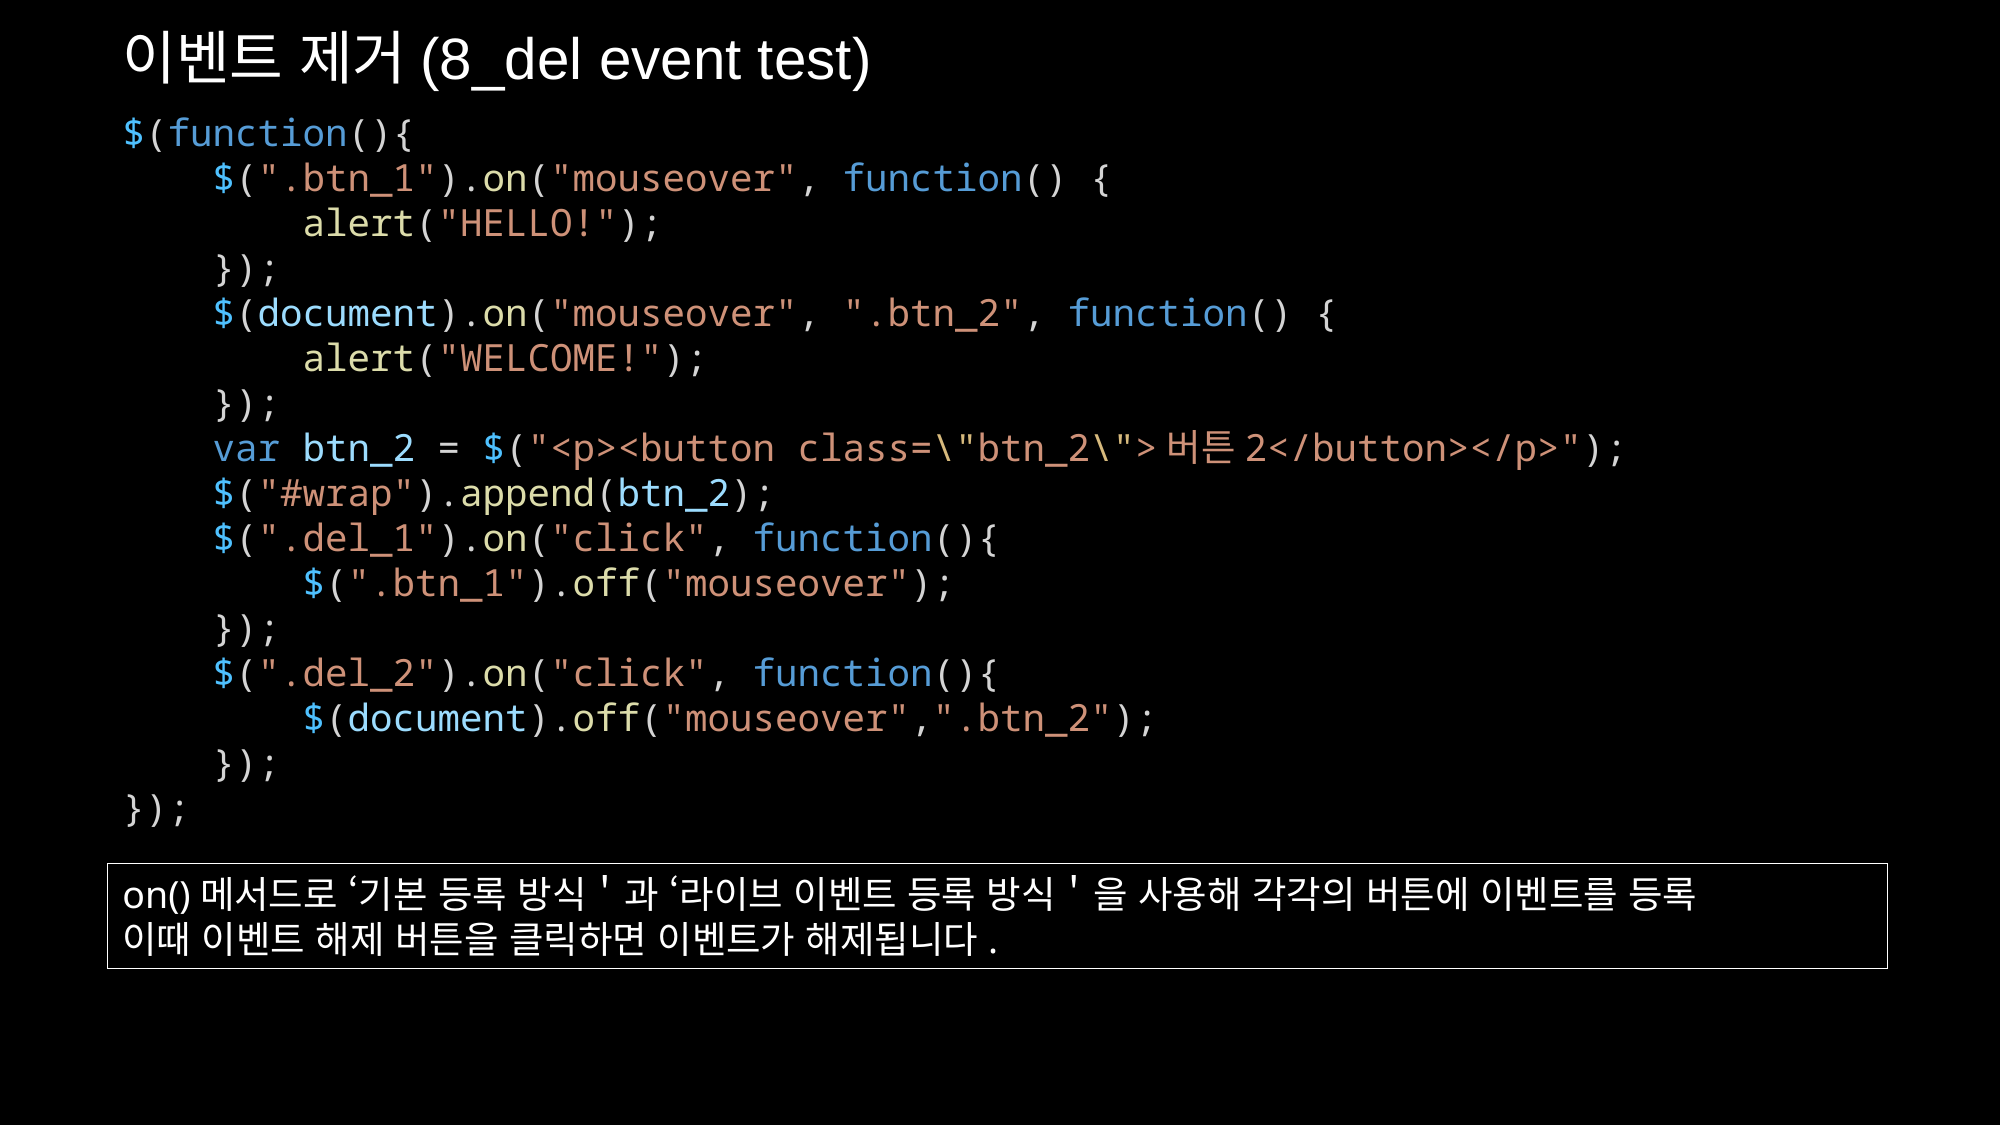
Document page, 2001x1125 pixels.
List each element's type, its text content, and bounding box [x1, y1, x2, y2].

text_box on()메서드로 ‘기본 등록 방식＇과 ‘라이브 이벤트 등록 방식＇을 사용해 각각의 버튼에 이벤트를 등록 이때 이벤트 해제 버튼을 클릭하면 이벤트가 해제됩니다. [107, 863, 1888, 969]
text_box $(function(){ $(".btn_1").on("mouseover", function() { alert("HELLO!"); }); $(document).on("mouseover", ".btn_2", function() { alert("WELCOME!"); }); var btn_2 = $("<p><button class=\"btn_2\">버튼2</button></p>"); $("#wrap").append(btn_2); $(".del_1").on("click", function(){ $(".btn_1").off("mouseover"); }); $(".del_2").on("click", function(){ $(document).off("mouseover",".btn_2"); }); }); [107, 101, 1956, 836]
text_box 이벤트 제거(8_del event test) [107, 13, 1888, 99]
